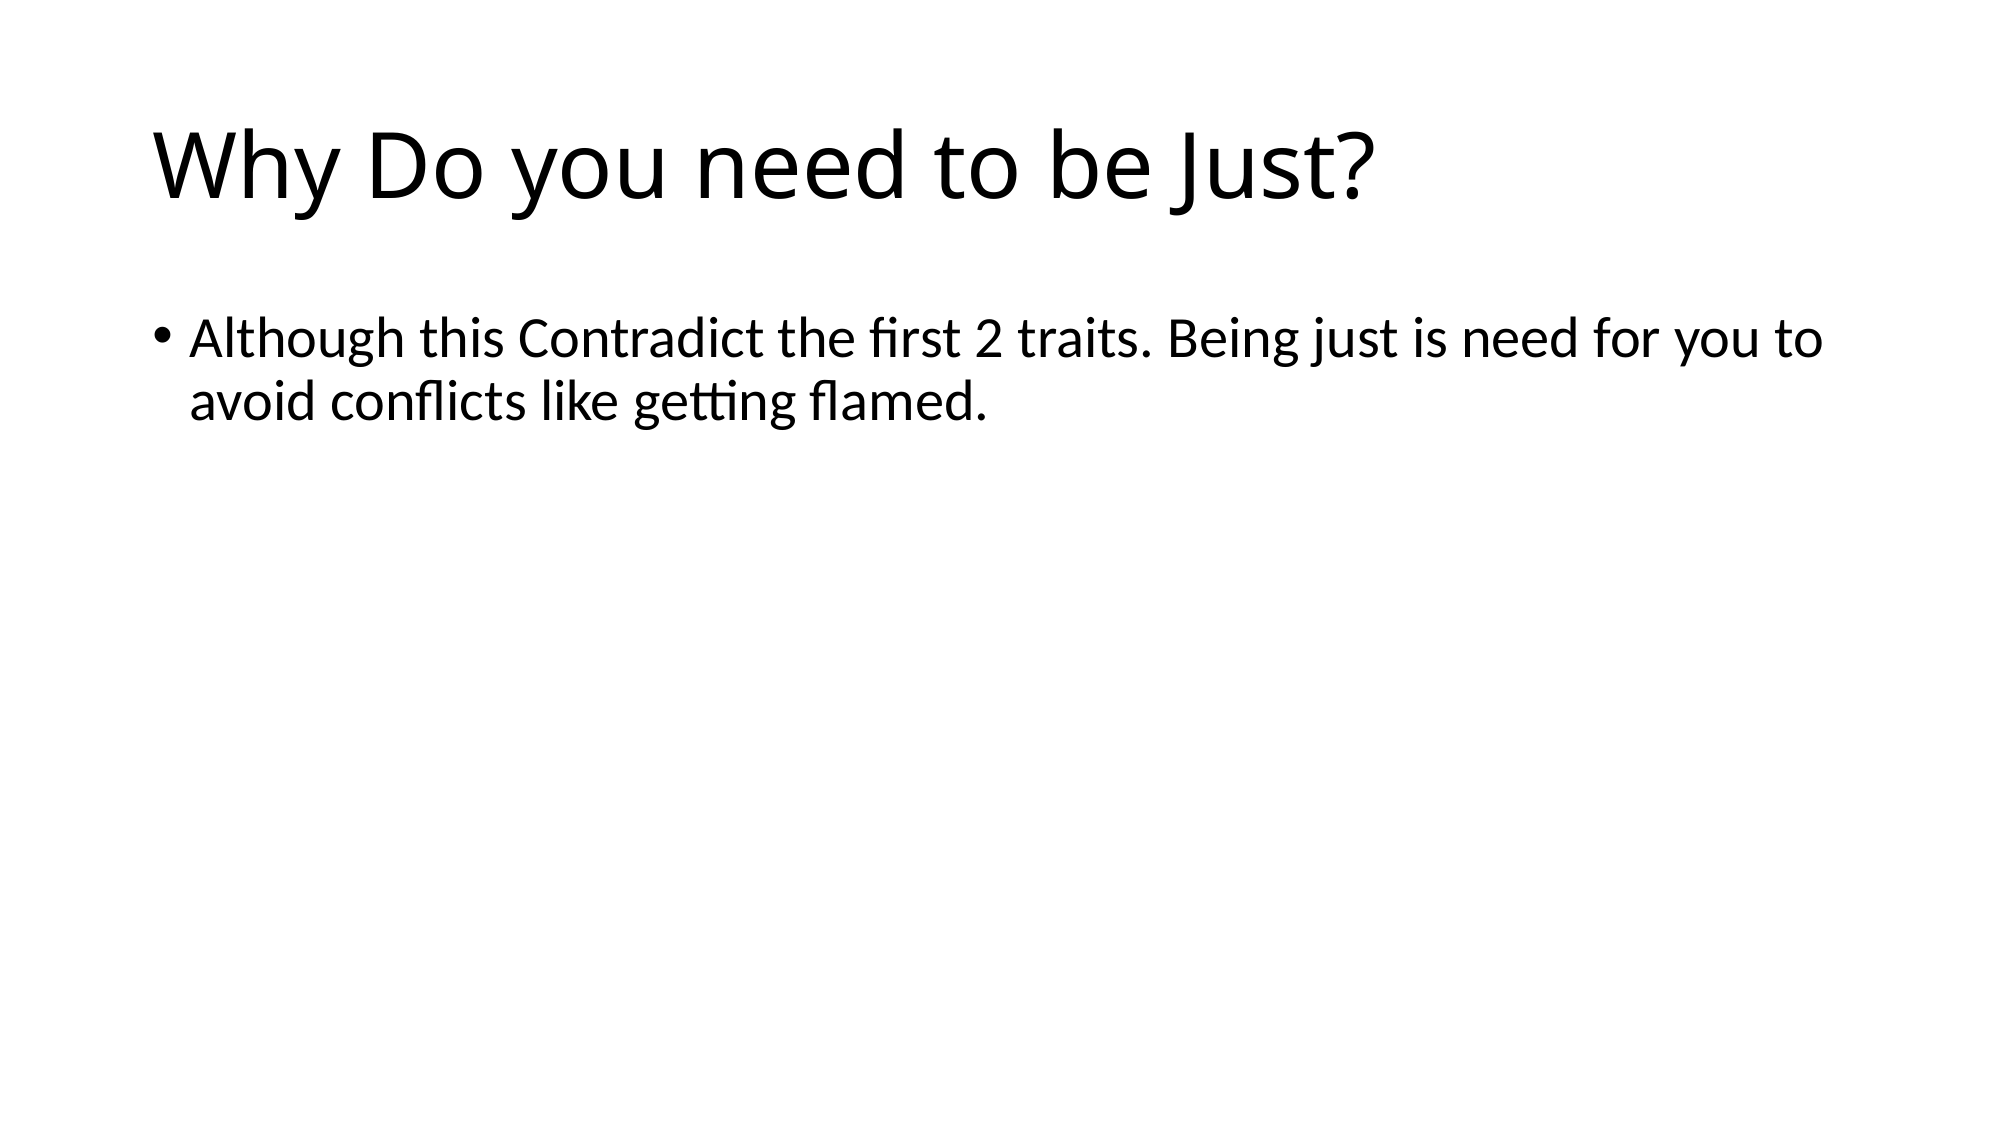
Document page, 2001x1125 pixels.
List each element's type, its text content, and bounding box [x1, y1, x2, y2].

title Why Do you need to be Just? [137, 59, 1863, 278]
list Although this Contradict the first 2 traits. Being just is need for you to avoid conflicts like getting flamed. [137, 299, 1863, 1014]
